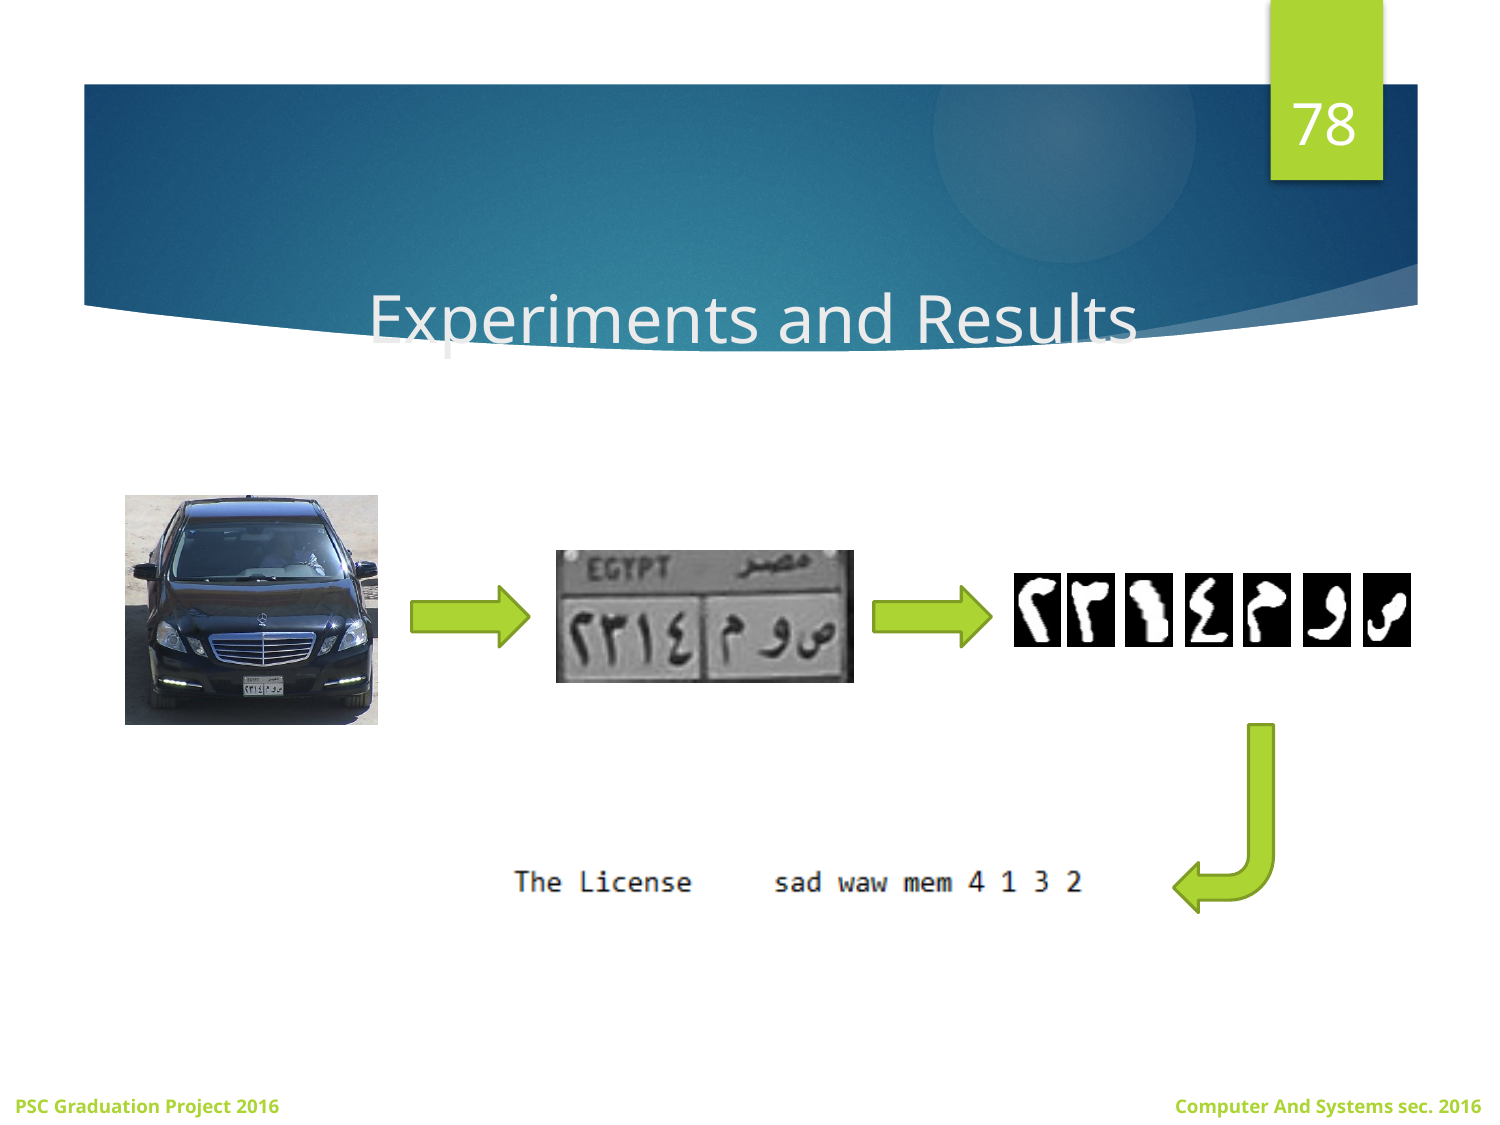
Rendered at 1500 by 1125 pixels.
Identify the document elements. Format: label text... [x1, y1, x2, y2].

picture [124, 495, 378, 725]
picture [1125, 573, 1173, 647]
picture [1067, 573, 1115, 647]
text_box [872, 585, 993, 649]
picture [556, 550, 855, 684]
picture [1362, 573, 1411, 647]
footer PSC Graduation Project 2016 [0, 1087, 634, 1125]
picture [504, 859, 1116, 913]
slide_number 78 [1259, 48, 1390, 175]
title Experiments and Results [206, 273, 1284, 361]
text_box [1172, 723, 1276, 915]
picture [1303, 573, 1351, 647]
text_box Computer And Systems sec. 2016 [1160, 1087, 1500, 1125]
picture [1243, 573, 1291, 647]
text_box [410, 585, 531, 649]
picture [1185, 573, 1233, 647]
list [1013, 573, 1062, 647]
